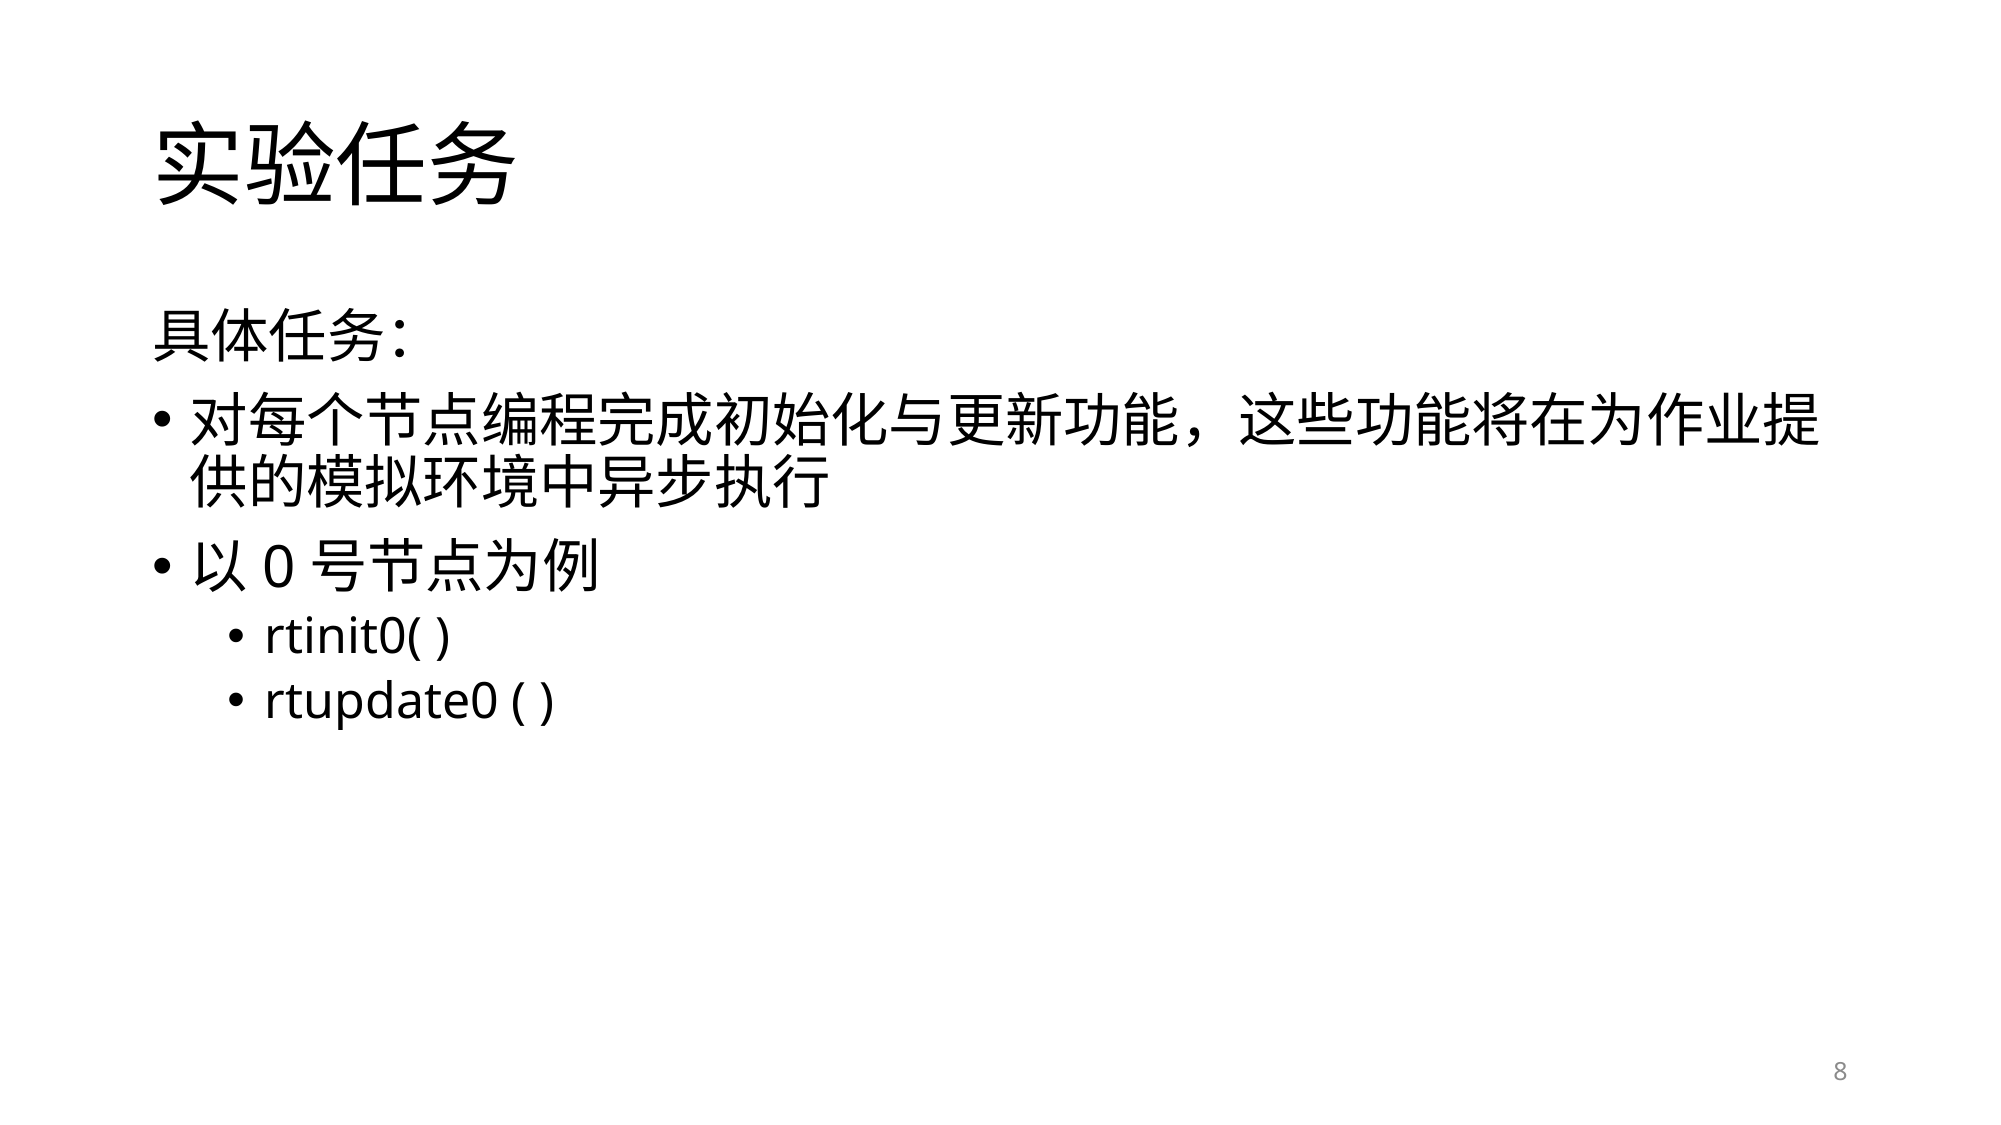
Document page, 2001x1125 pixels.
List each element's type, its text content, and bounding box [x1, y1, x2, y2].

list 具体任务： 对每个节点编程完成初始化与更新功能，这些功能将在为作业提供的模拟环境中异步执行 以0号节点为例 rtinit0( ) rtupdate0 ( ) [137, 299, 1863, 1014]
slide_number 8 [1412, 1042, 1863, 1103]
title 实验任务 [137, 59, 1863, 278]
